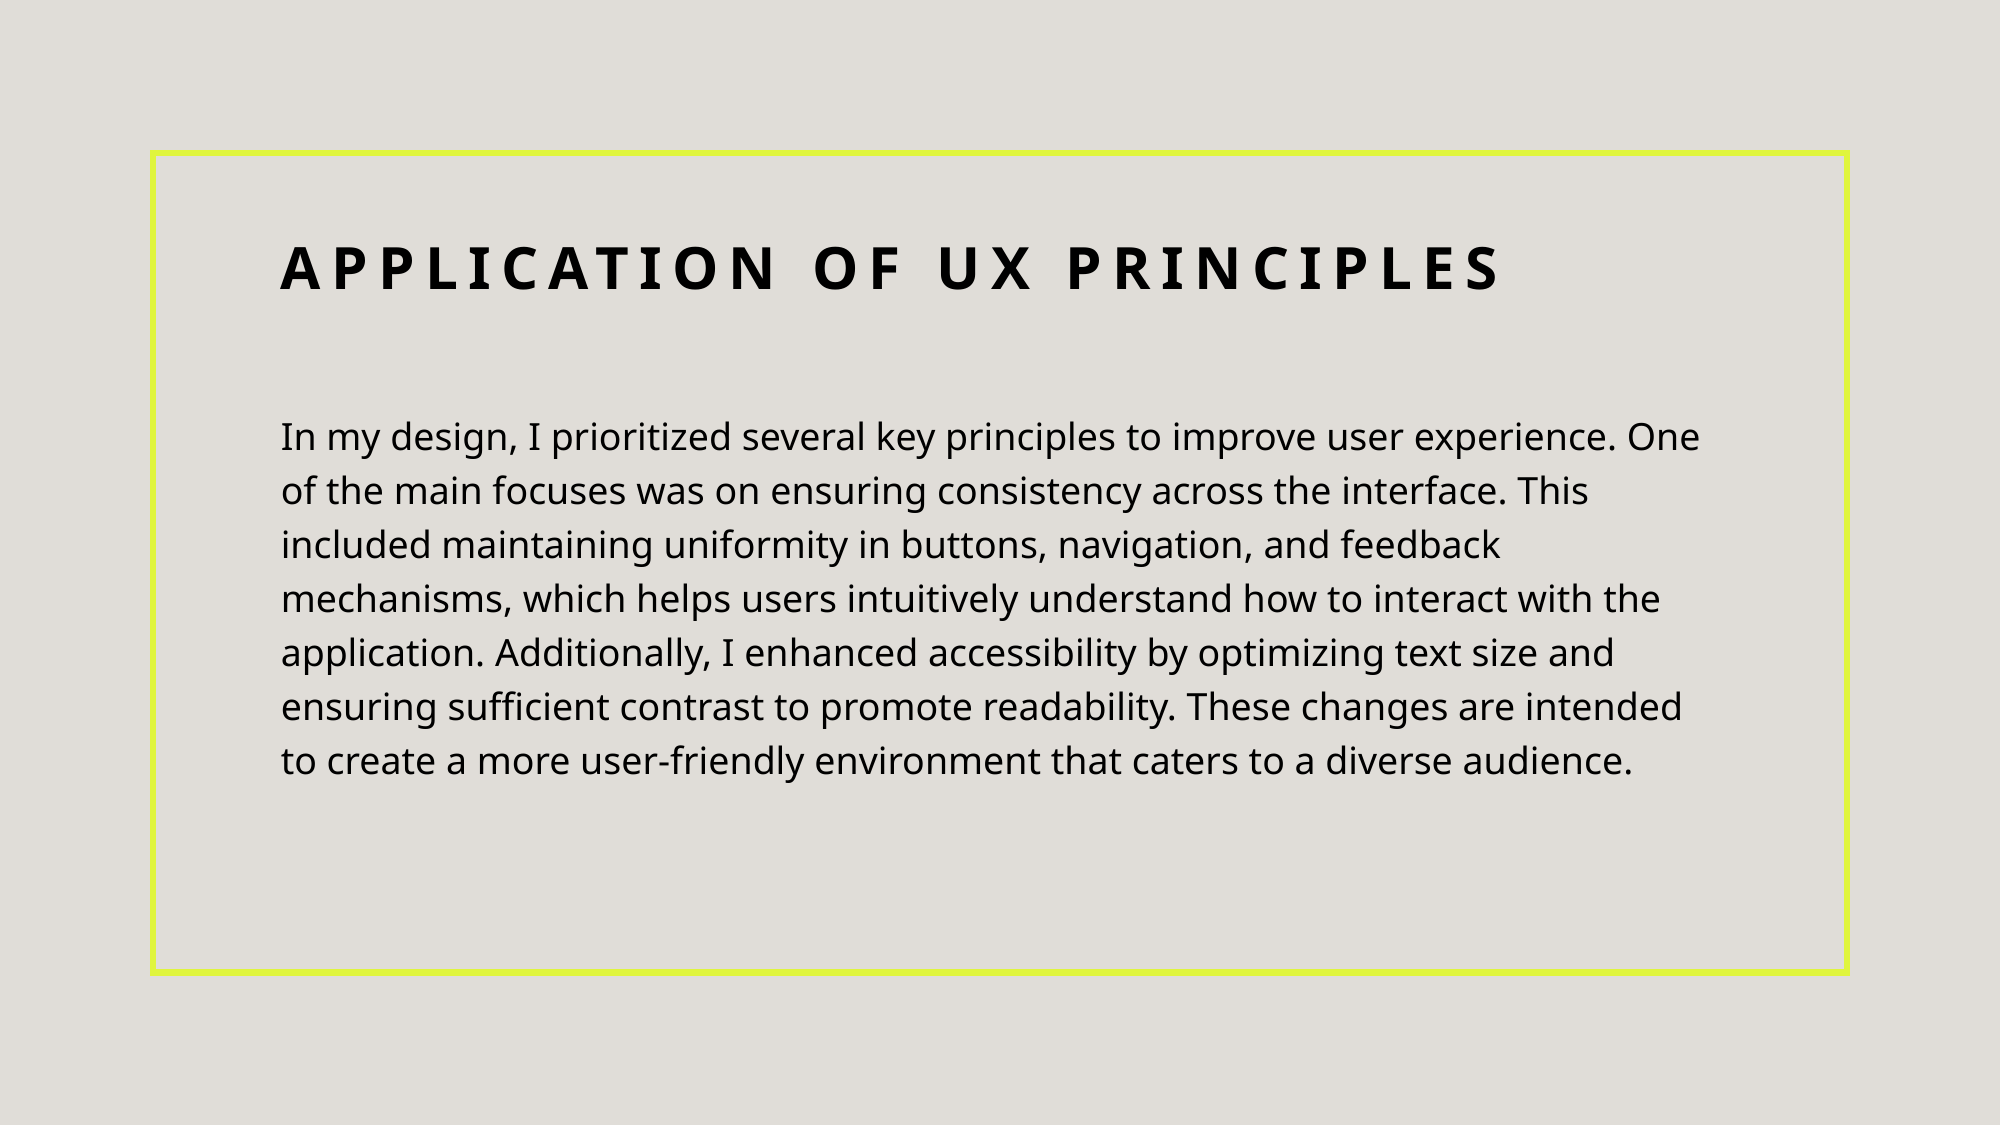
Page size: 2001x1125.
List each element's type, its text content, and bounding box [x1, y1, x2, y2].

title Application of UX Principles [265, 202, 1739, 379]
list In my design, I prioritized several key principles to improve user experience. One of the main focuses was on ensuring consistency across the interface. This included maintaining uniformity in buttons, navigation, and feedback mechanisms, which helps users intuitively understand how to interact with the application. Additionally, I enhanced accessibility by optimizing text size and ensuring sufficient contrast to promote readability. These changes are intended to create a more user-friendly environment that caters to a diverse audience. [265, 396, 1739, 913]
